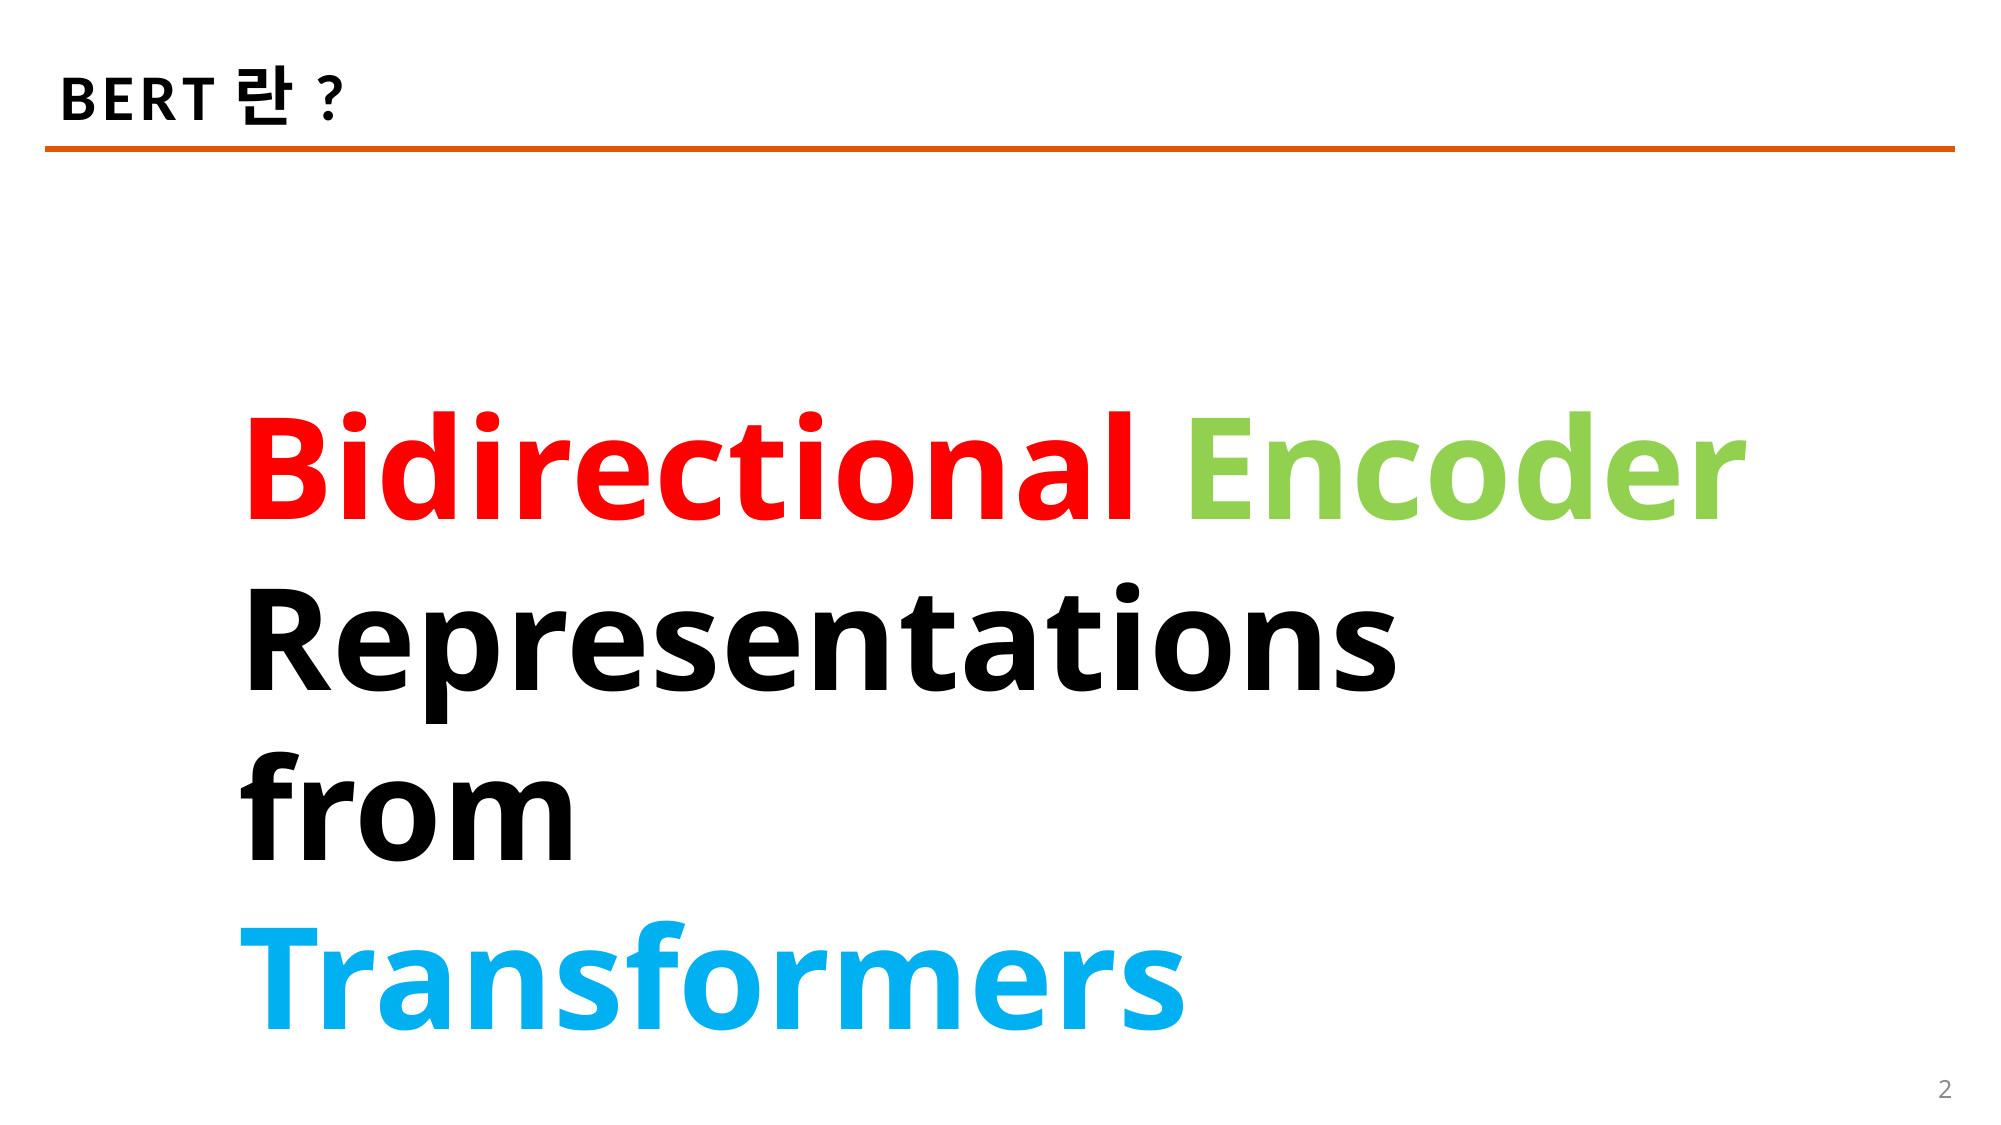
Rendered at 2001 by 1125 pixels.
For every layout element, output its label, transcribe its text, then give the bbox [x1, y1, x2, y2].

slide_number 2 [1894, 1061, 1968, 1121]
text_box Bidirectional Encoder Representations from Transformers [223, 370, 1777, 1066]
title BERT란? [44, 47, 1956, 142]
